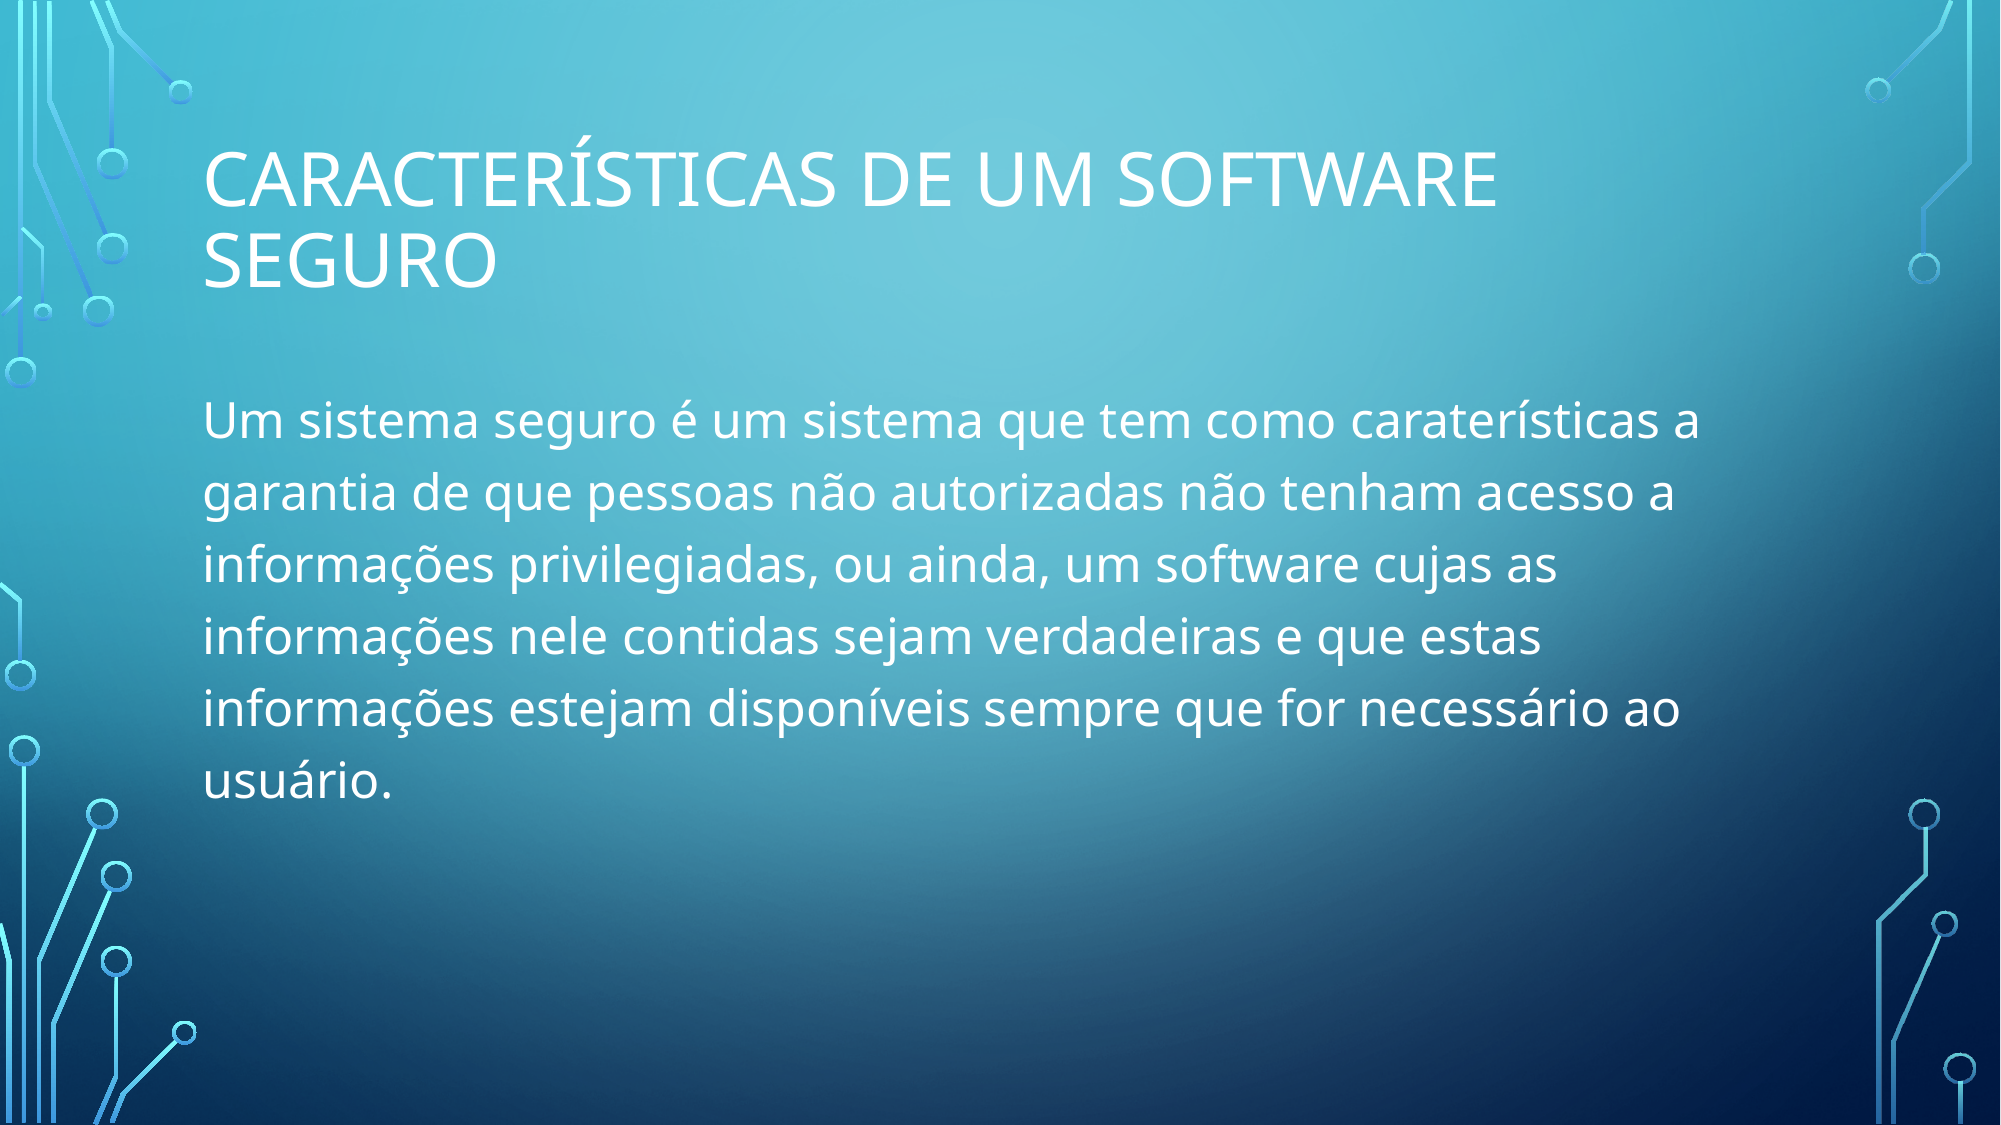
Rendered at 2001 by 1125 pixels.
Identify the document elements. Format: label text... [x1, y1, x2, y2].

list Um sistema seguro é um sistema que tem como caraterísticas a garantia de que pessoas não autorizadas não tenham acesso a informações privilegiadas, ou ainda, um software cujas as informações nele contidas sejam verdadeiras e que estas informações estejam disponíveis sempre que for necessário ao usuário. [187, 369, 1813, 950]
title Características de um software seguro [187, 101, 1813, 344]
